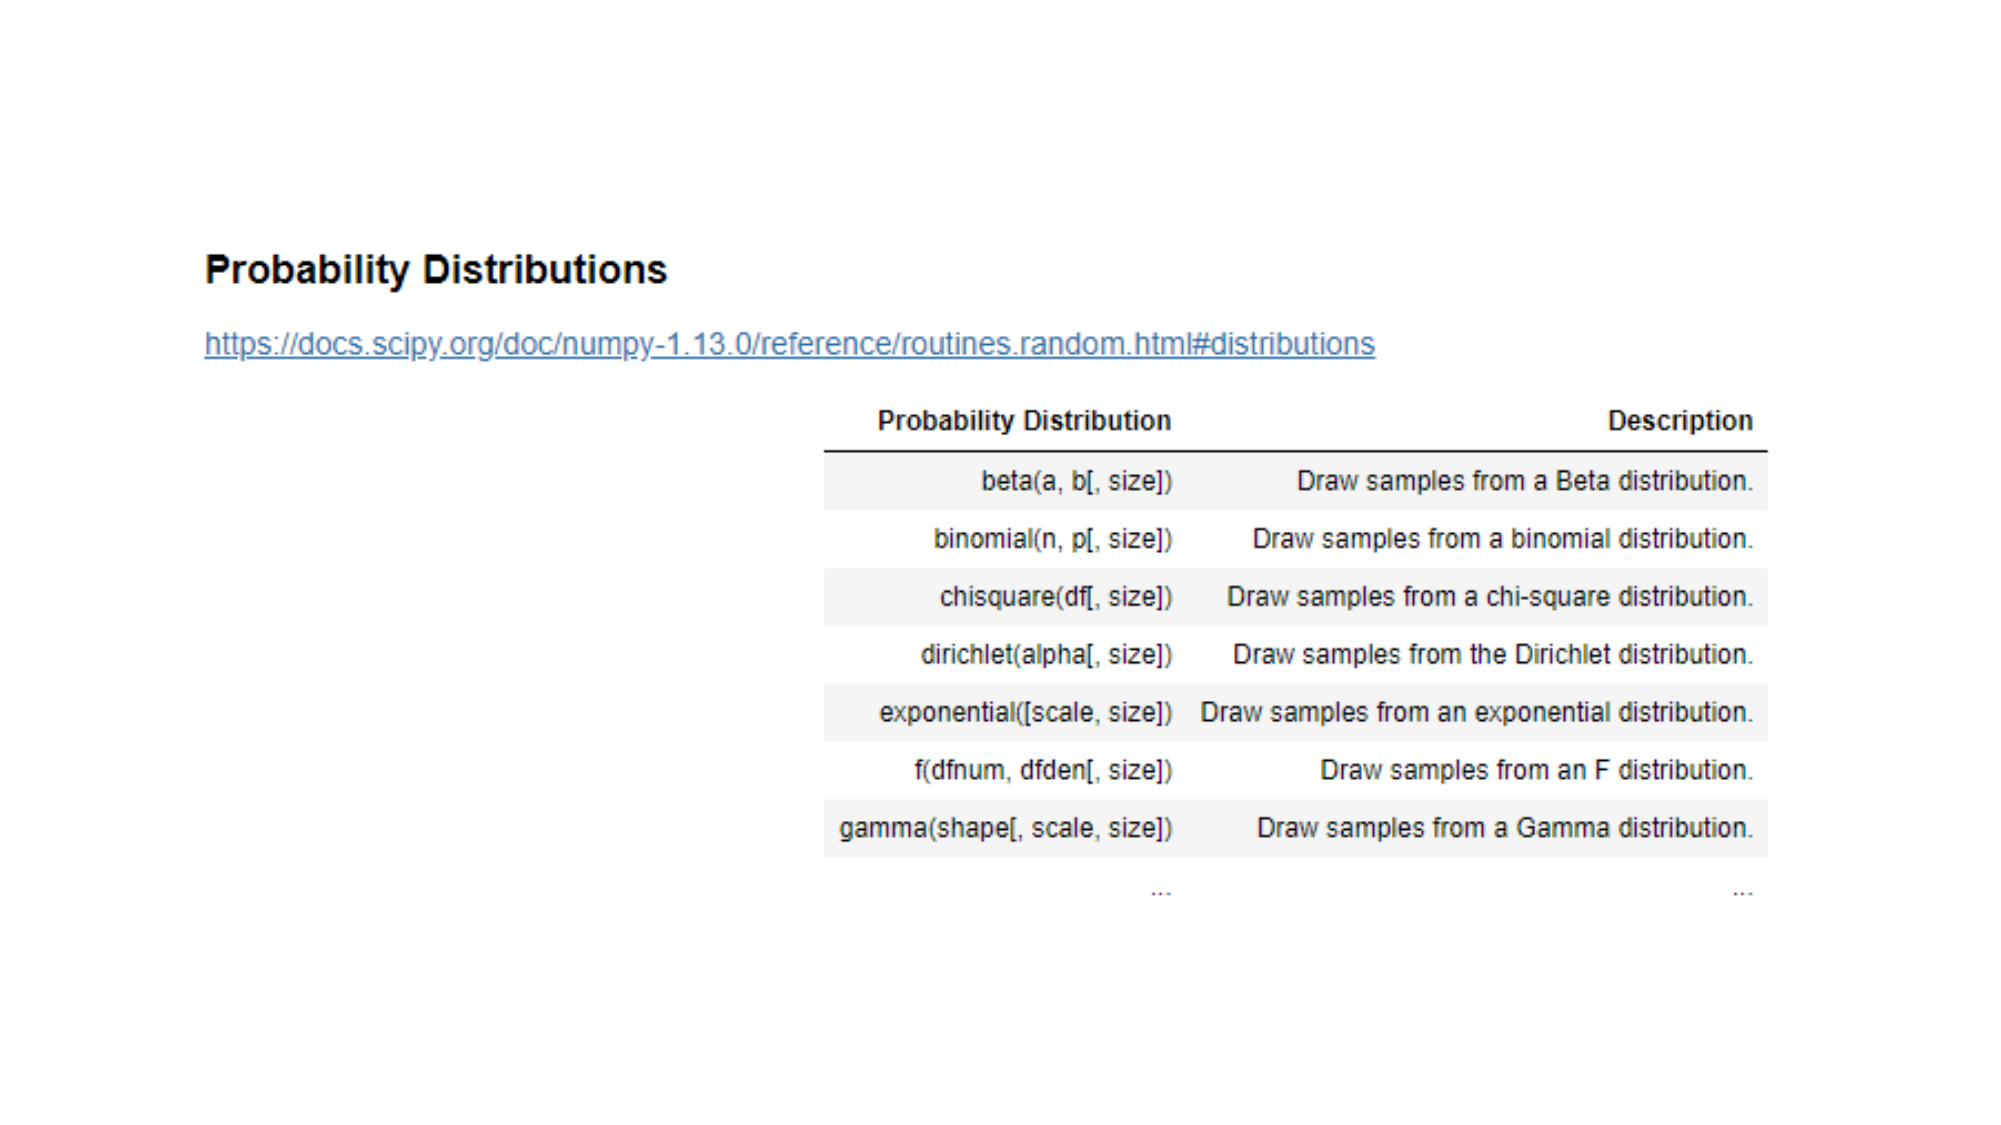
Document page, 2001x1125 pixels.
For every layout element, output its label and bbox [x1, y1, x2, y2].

list [105, 215, 1895, 910]
